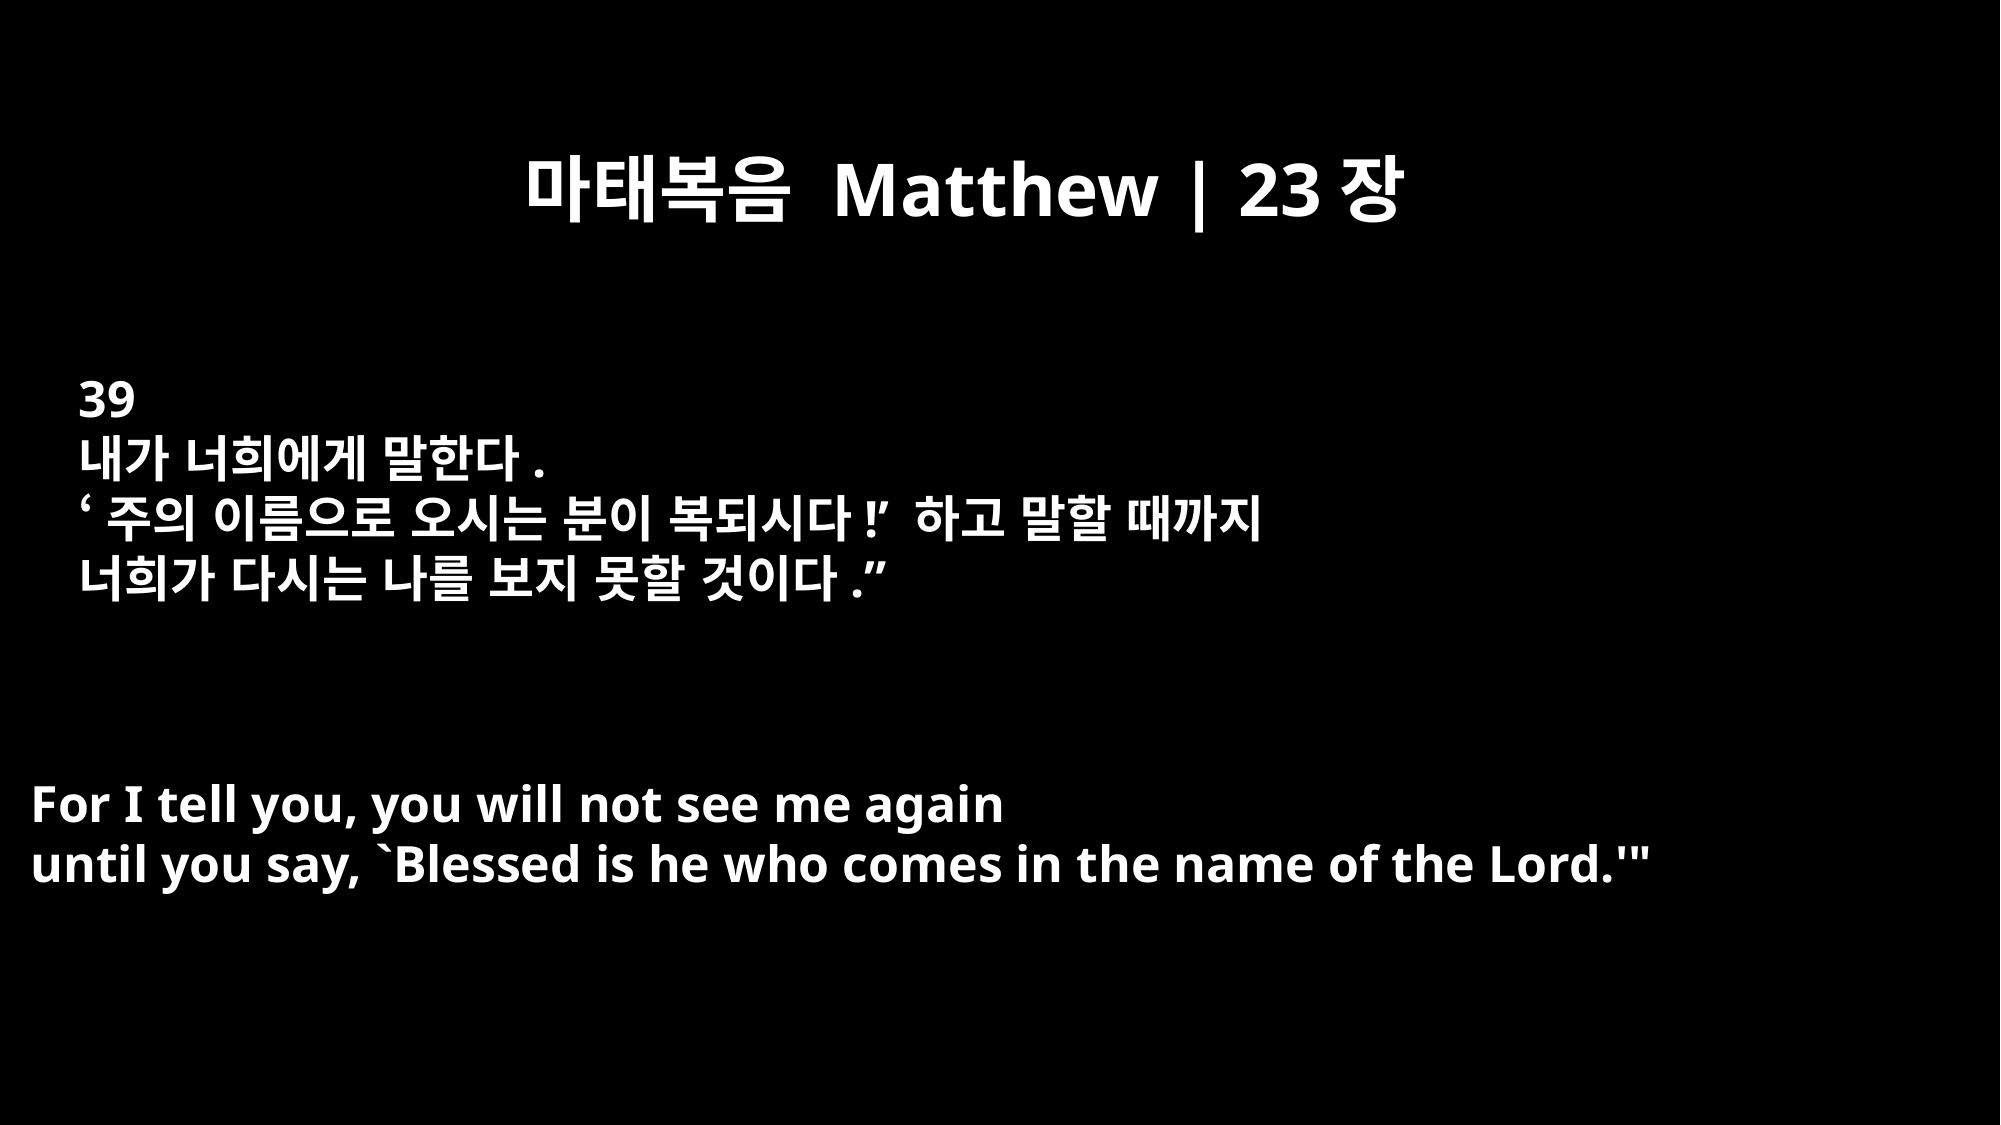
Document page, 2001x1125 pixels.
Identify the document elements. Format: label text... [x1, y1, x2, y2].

text_box For I tell you, you will not see me again until you say, `Blessed is he who comes in the name of the Lord.'" [15, 764, 1668, 900]
text_box 39 내가 너희에게 말한다. ‘주의 이름으로 오시는 분이 복되시다!’ 하고 말할 때까지 너희가 다시는 나를 보지 못할 것이다.” [63, 359, 1280, 615]
text_box 마태복음 Matthew | 23장 [510, 136, 1422, 239]
